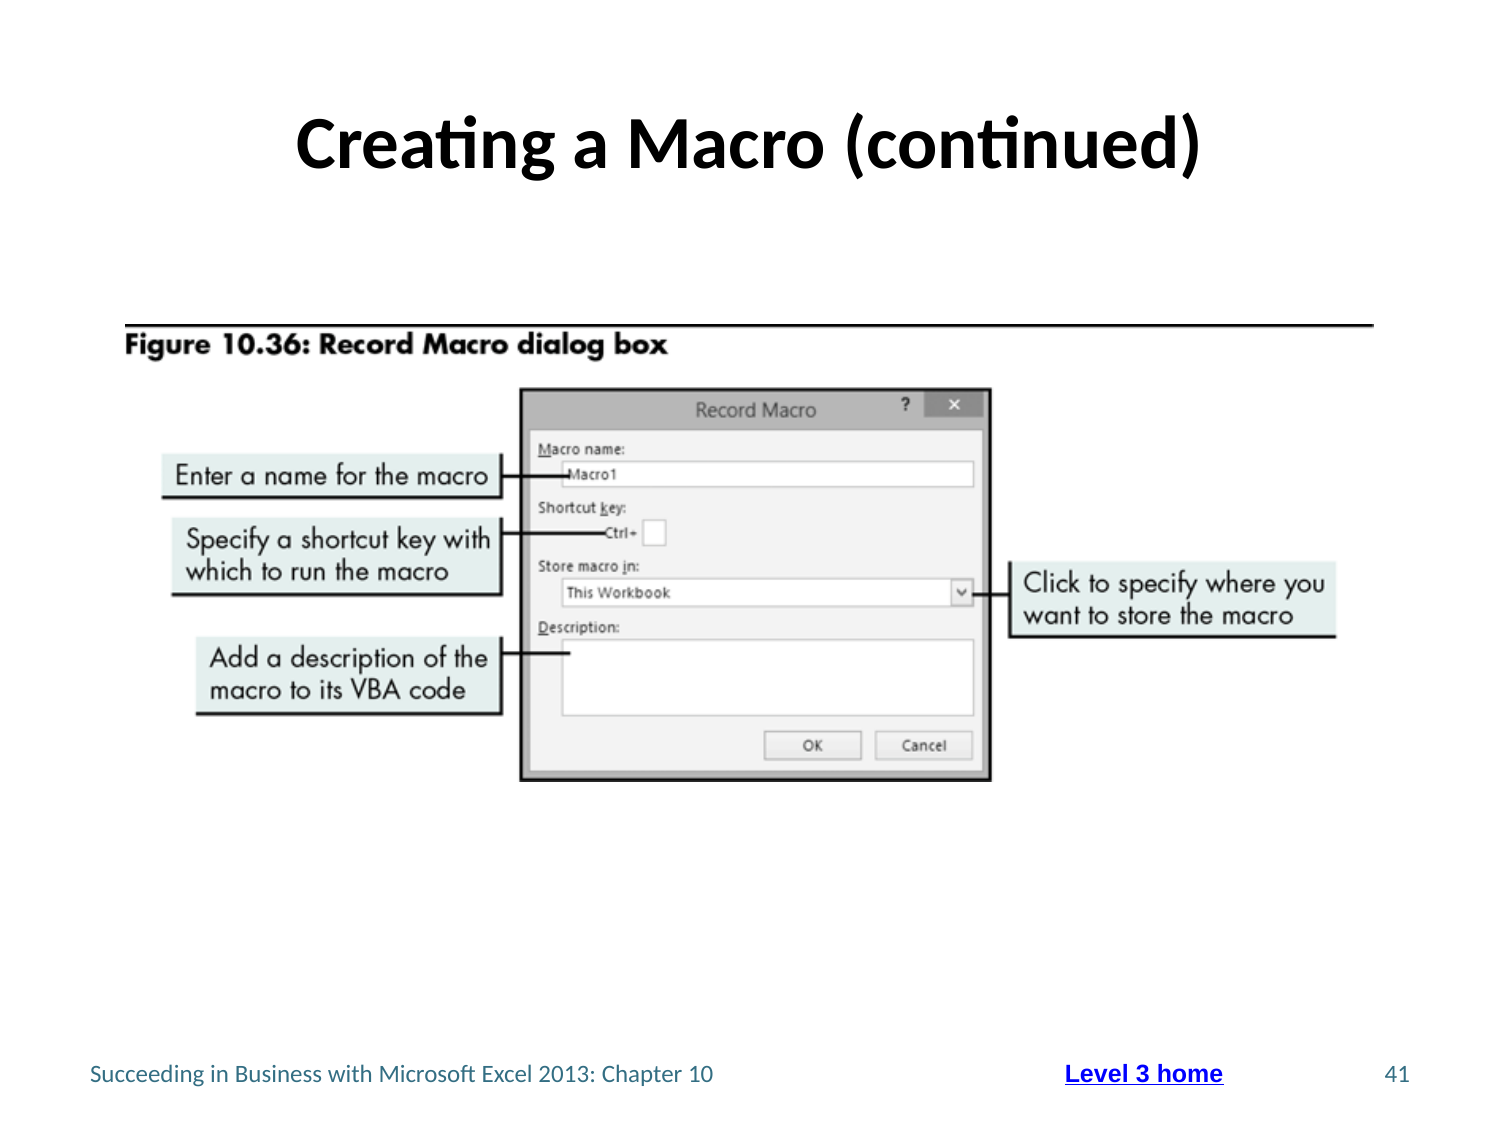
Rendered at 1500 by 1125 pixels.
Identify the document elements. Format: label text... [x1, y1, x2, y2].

slide_number 41 [1074, 1042, 1425, 1103]
text_box Level 3 home [1049, 1050, 1288, 1095]
footer Succeeding in Business with Microsoft Excel 2013: Chapter 10 [75, 1042, 963, 1103]
title Creating a Macro (continued) [75, 45, 1425, 233]
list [124, 324, 1374, 782]
